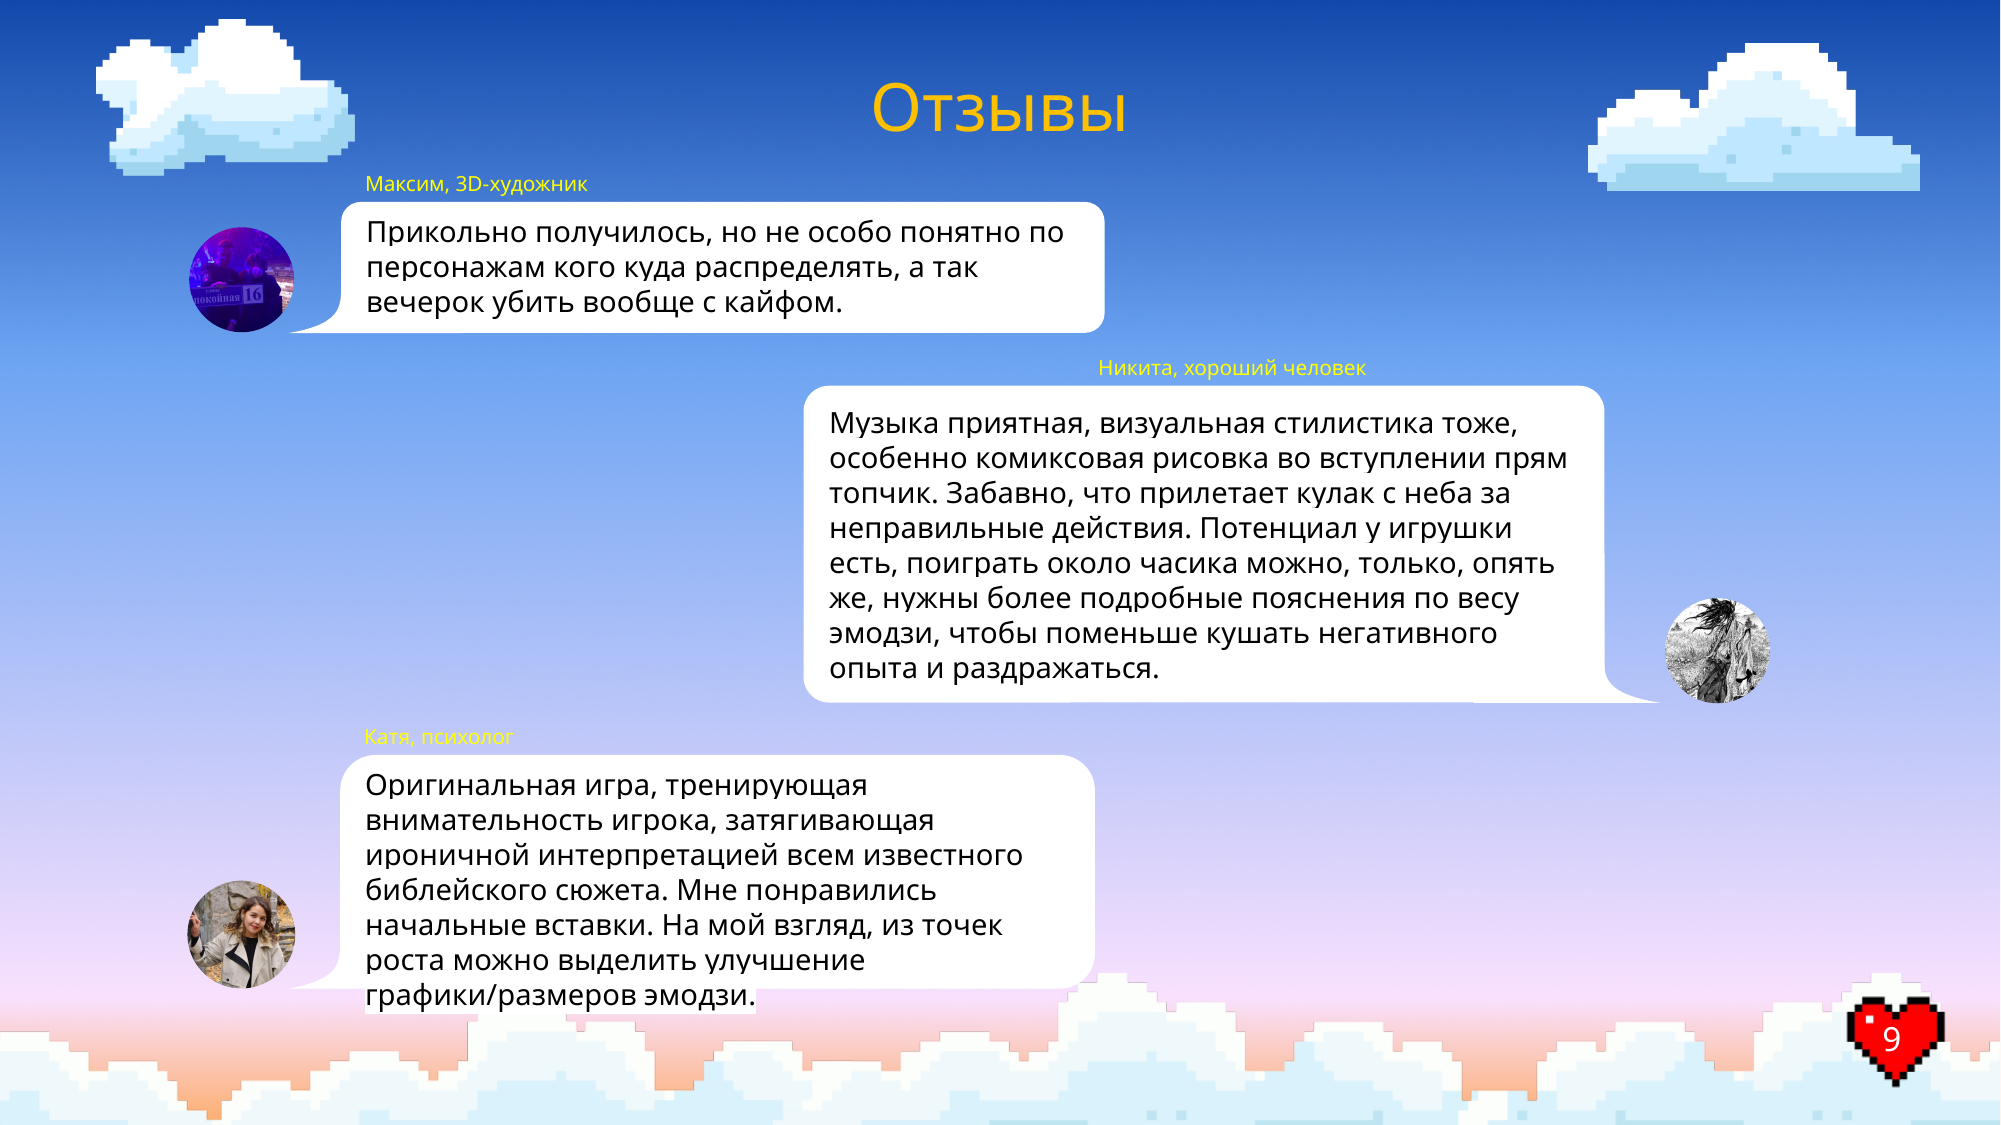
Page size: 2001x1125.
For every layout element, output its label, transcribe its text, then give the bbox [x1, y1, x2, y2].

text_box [188, 162, 1106, 334]
text_box Отзывы [554, 57, 1446, 152]
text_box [287, 715, 1101, 990]
picture [0, 0, 2001, 1125]
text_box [802, 346, 1771, 704]
